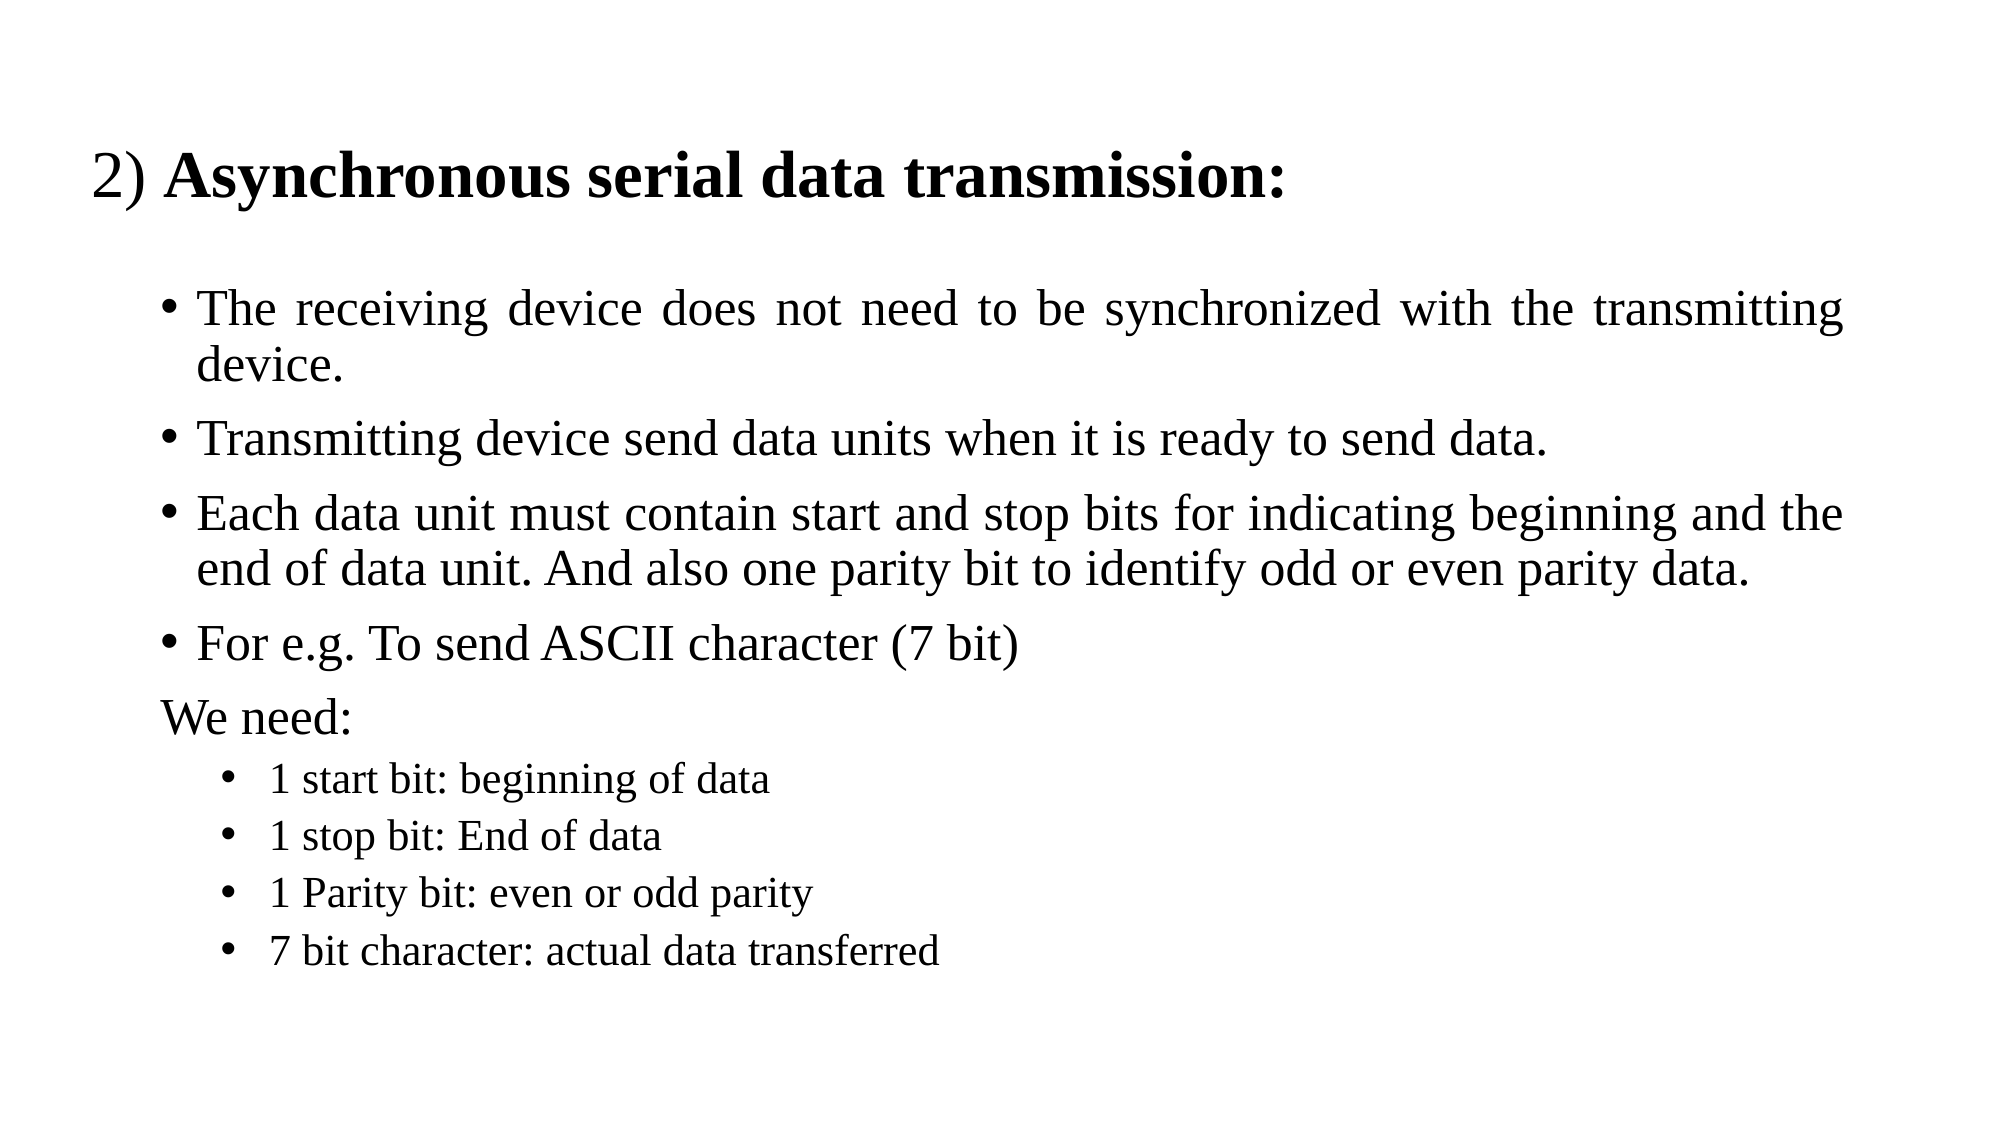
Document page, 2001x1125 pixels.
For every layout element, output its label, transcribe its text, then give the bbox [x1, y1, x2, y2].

title 2) Asynchronous serial data transmission: [76, 59, 1863, 300]
list The receiving device does not need to be synchronized with the transmitting device. Transmitting device send data units when it is ready to send data. Each data unit must contain start and stop bits for indicating beginning and the end of data unit. And also one parity bit to identify odd or even parity data. For e.g. To send ASCII character (7 bit) We need: 1 start bit: beginning of data 1 stop bit: End of data 1 Parity bit: even or odd parity 7 bit character: actual data transferred [145, 273, 1863, 1014]
